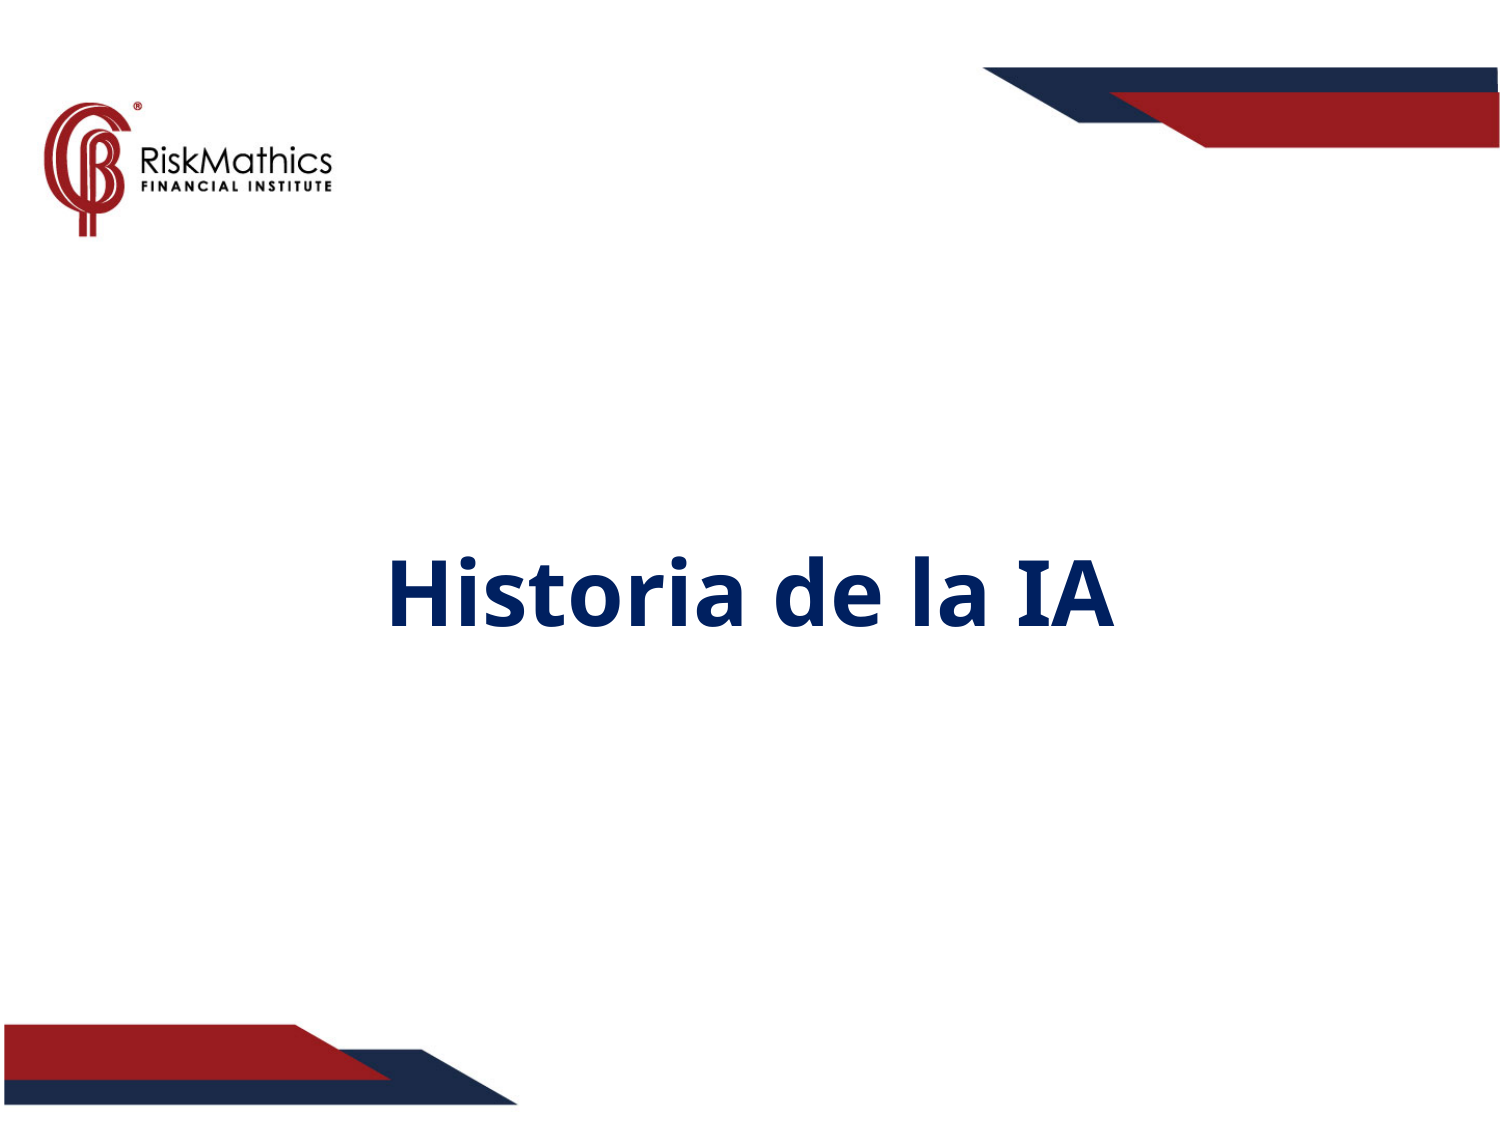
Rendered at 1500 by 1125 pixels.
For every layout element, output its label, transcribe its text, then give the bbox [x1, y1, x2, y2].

text_box Historia de la IA [78, 453, 1422, 672]
picture [4, 26, 1500, 1125]
